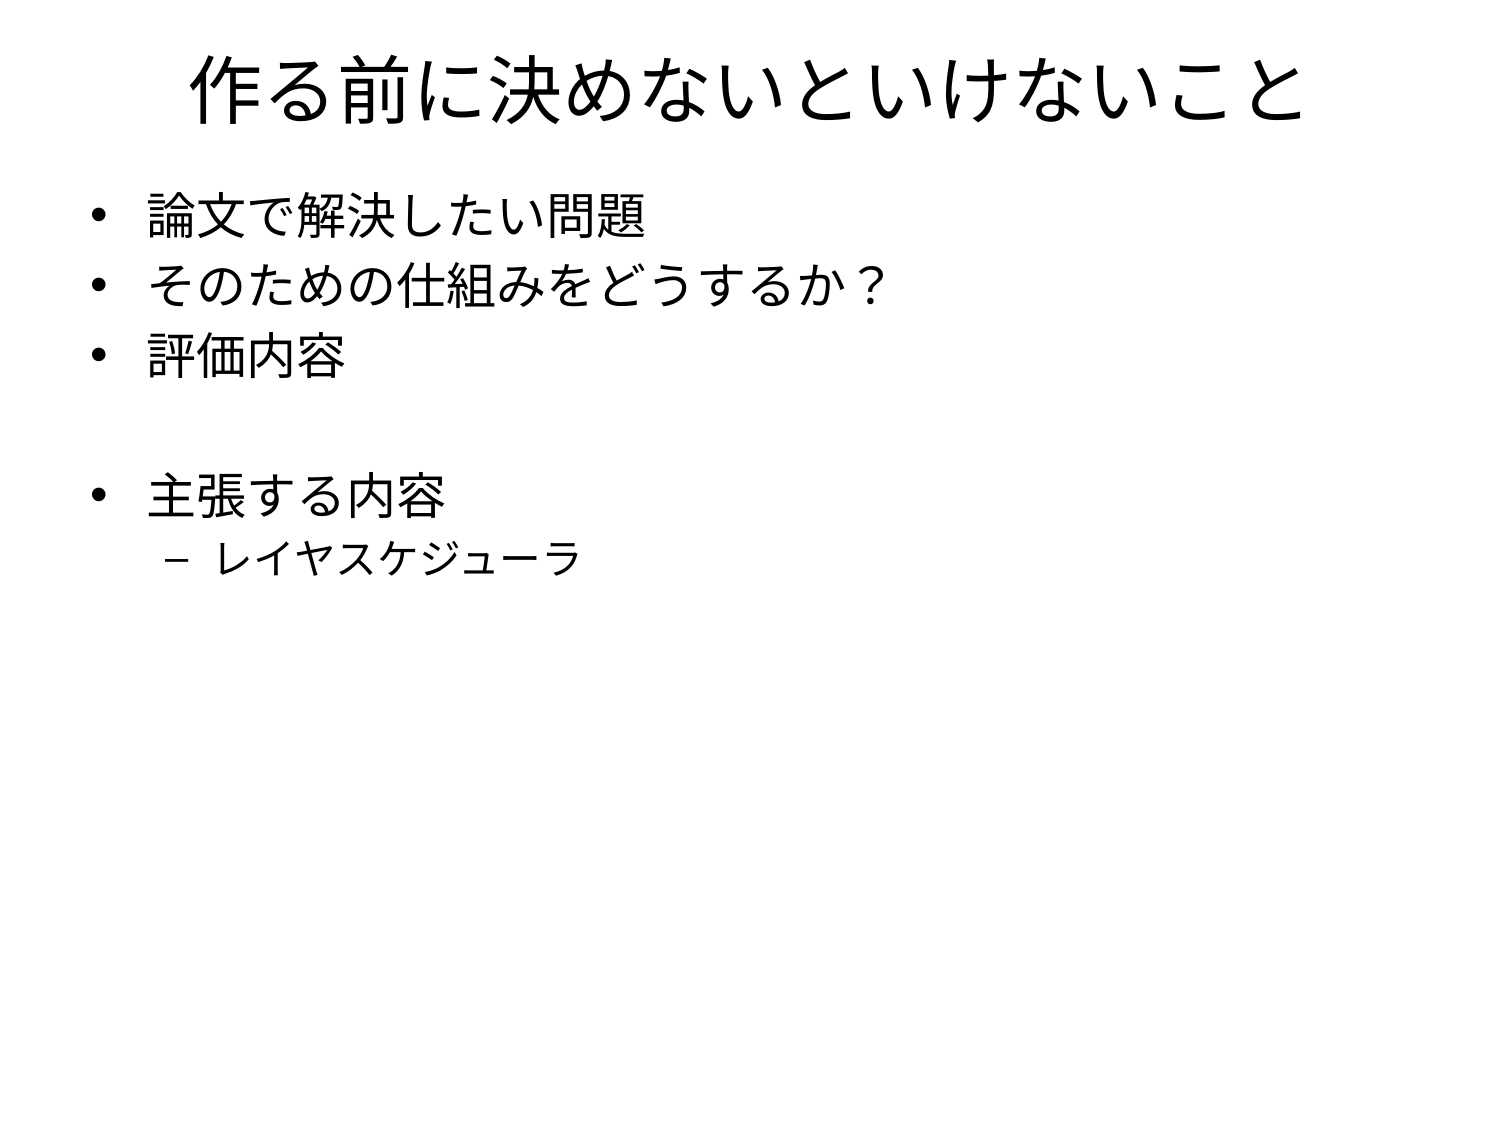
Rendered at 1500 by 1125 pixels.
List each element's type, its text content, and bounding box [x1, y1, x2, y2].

title 作る前に決めないといけないこと [75, 32, 1425, 146]
list 論文で解決したい問題 そのための仕組みをどうするか？ 評価内容 主張する内容 レイヤスケジューラ [75, 176, 1425, 1005]
